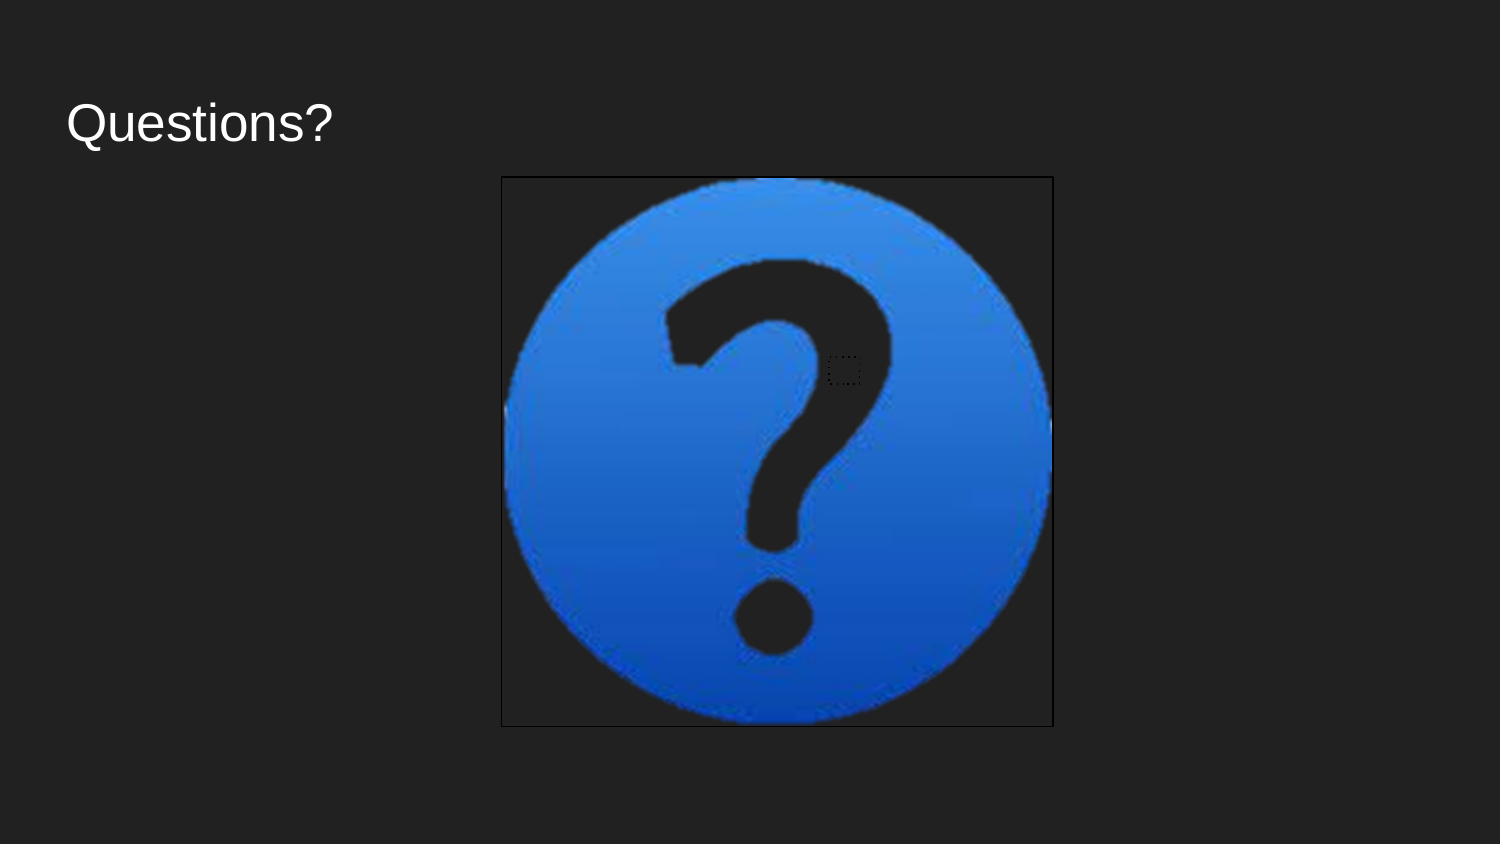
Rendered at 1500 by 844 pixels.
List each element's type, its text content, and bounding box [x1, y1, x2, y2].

picture [502, 177, 1053, 727]
title Questions? [51, 72, 1449, 167]
